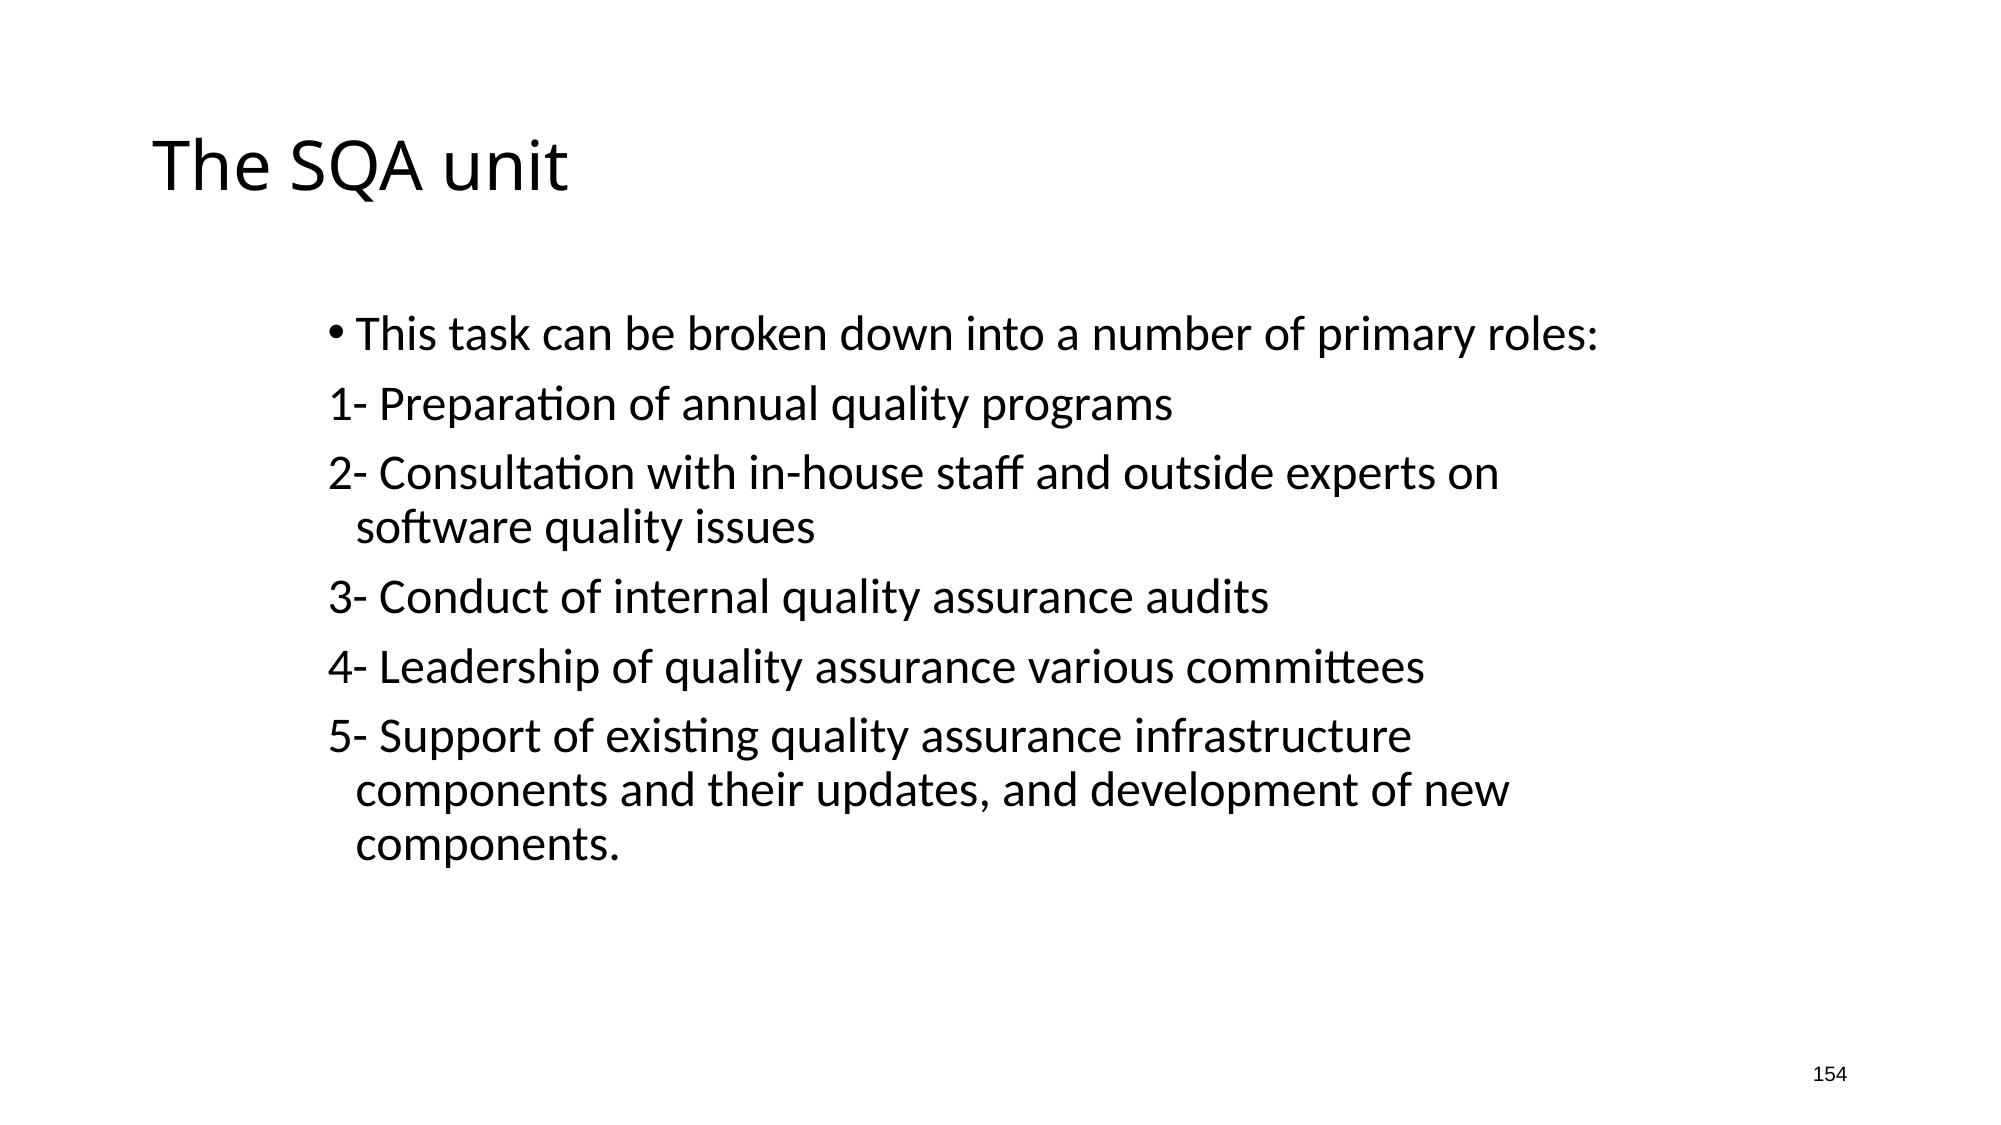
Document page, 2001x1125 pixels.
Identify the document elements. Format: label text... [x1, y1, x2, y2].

title The SQA unit [137, 59, 1863, 278]
list This task can be broken down into a number of primary roles: 1- Preparation of annual quality programs 2- Consultation with in-house staff and outside experts on software quality issues 3- Conduct of internal quality assurance audits 4- Leadership of quality assurance various committees 5- Support of existing quality assurance infrastructure components and their updates, and development of new components. [312, 299, 1675, 963]
slide_number 154 [1412, 1042, 1863, 1103]
